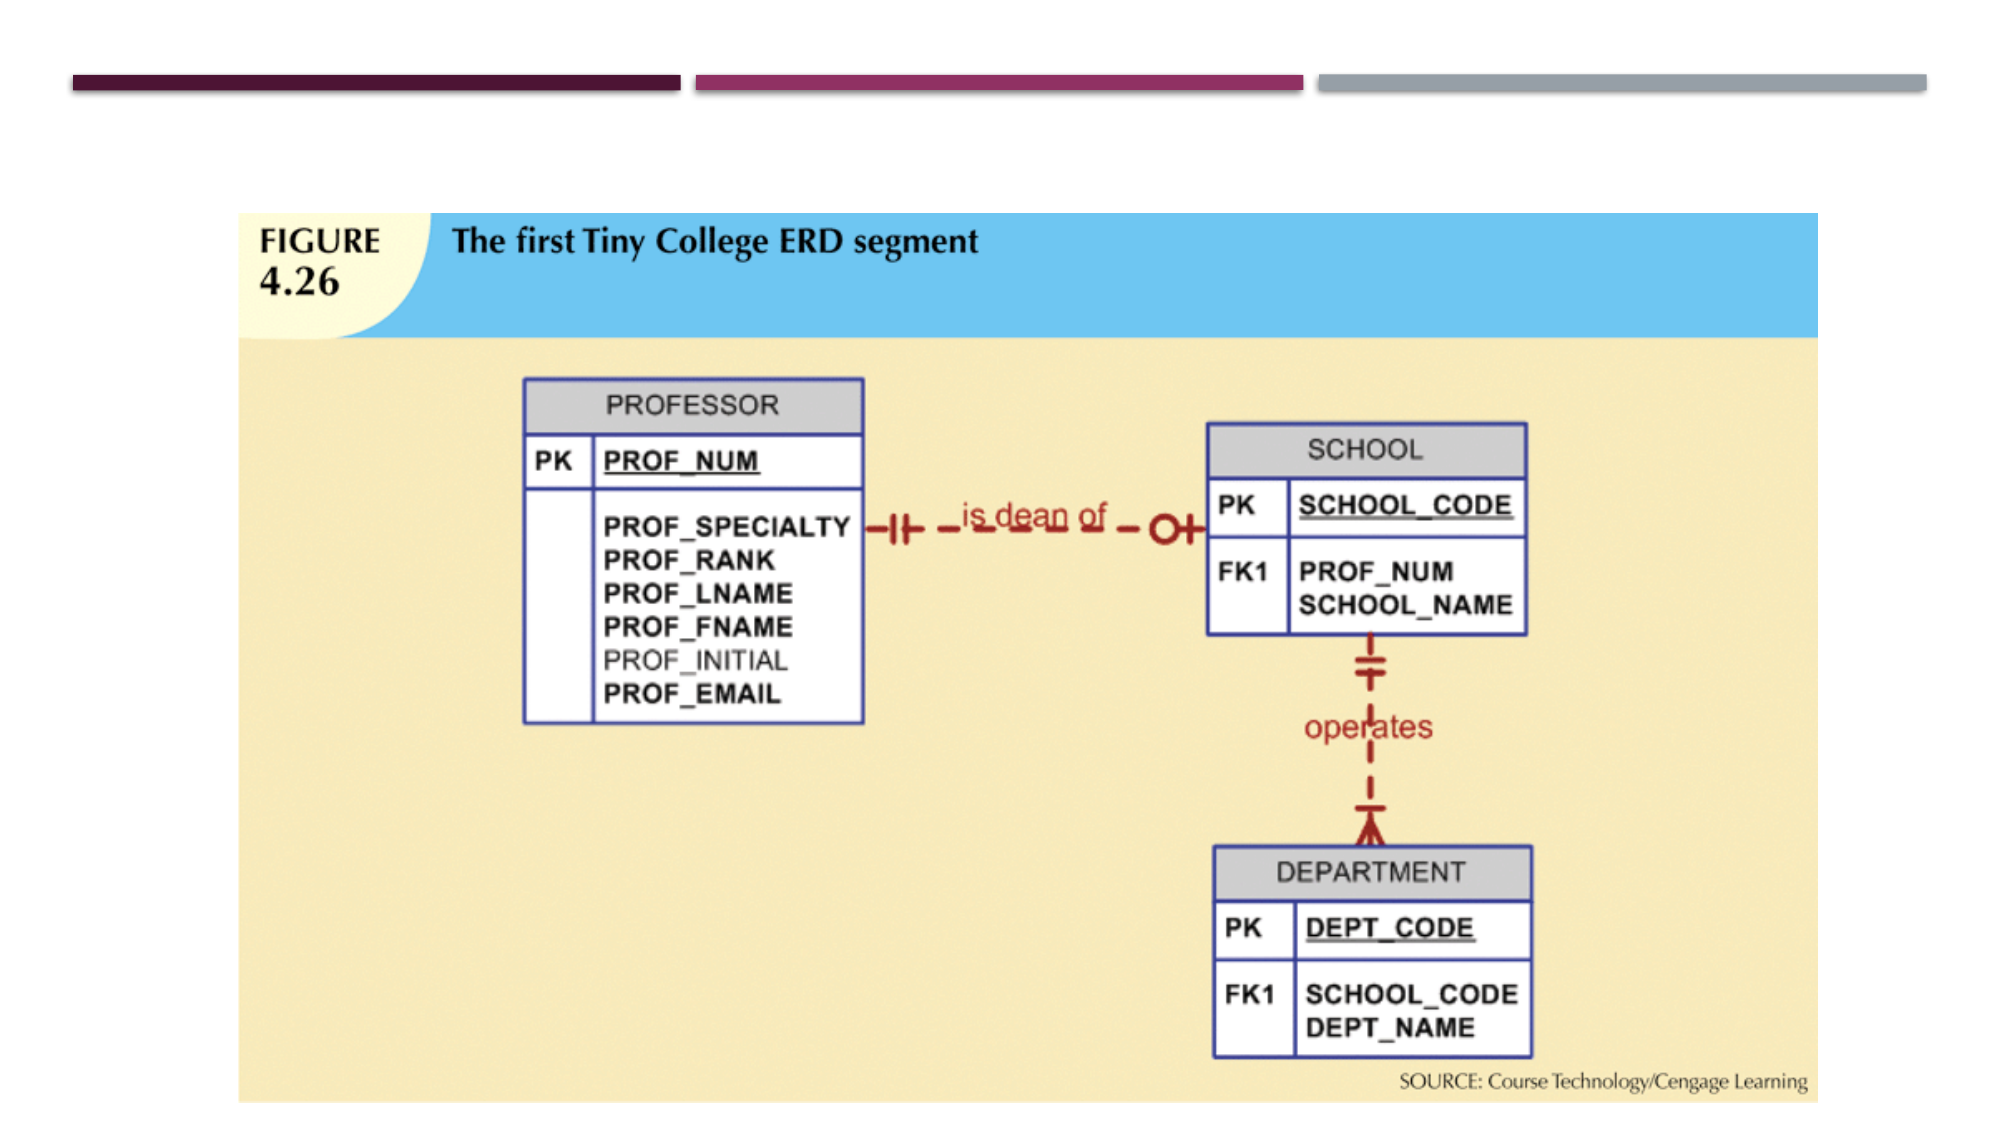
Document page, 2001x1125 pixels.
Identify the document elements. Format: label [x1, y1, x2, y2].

picture [237, 213, 1819, 1103]
